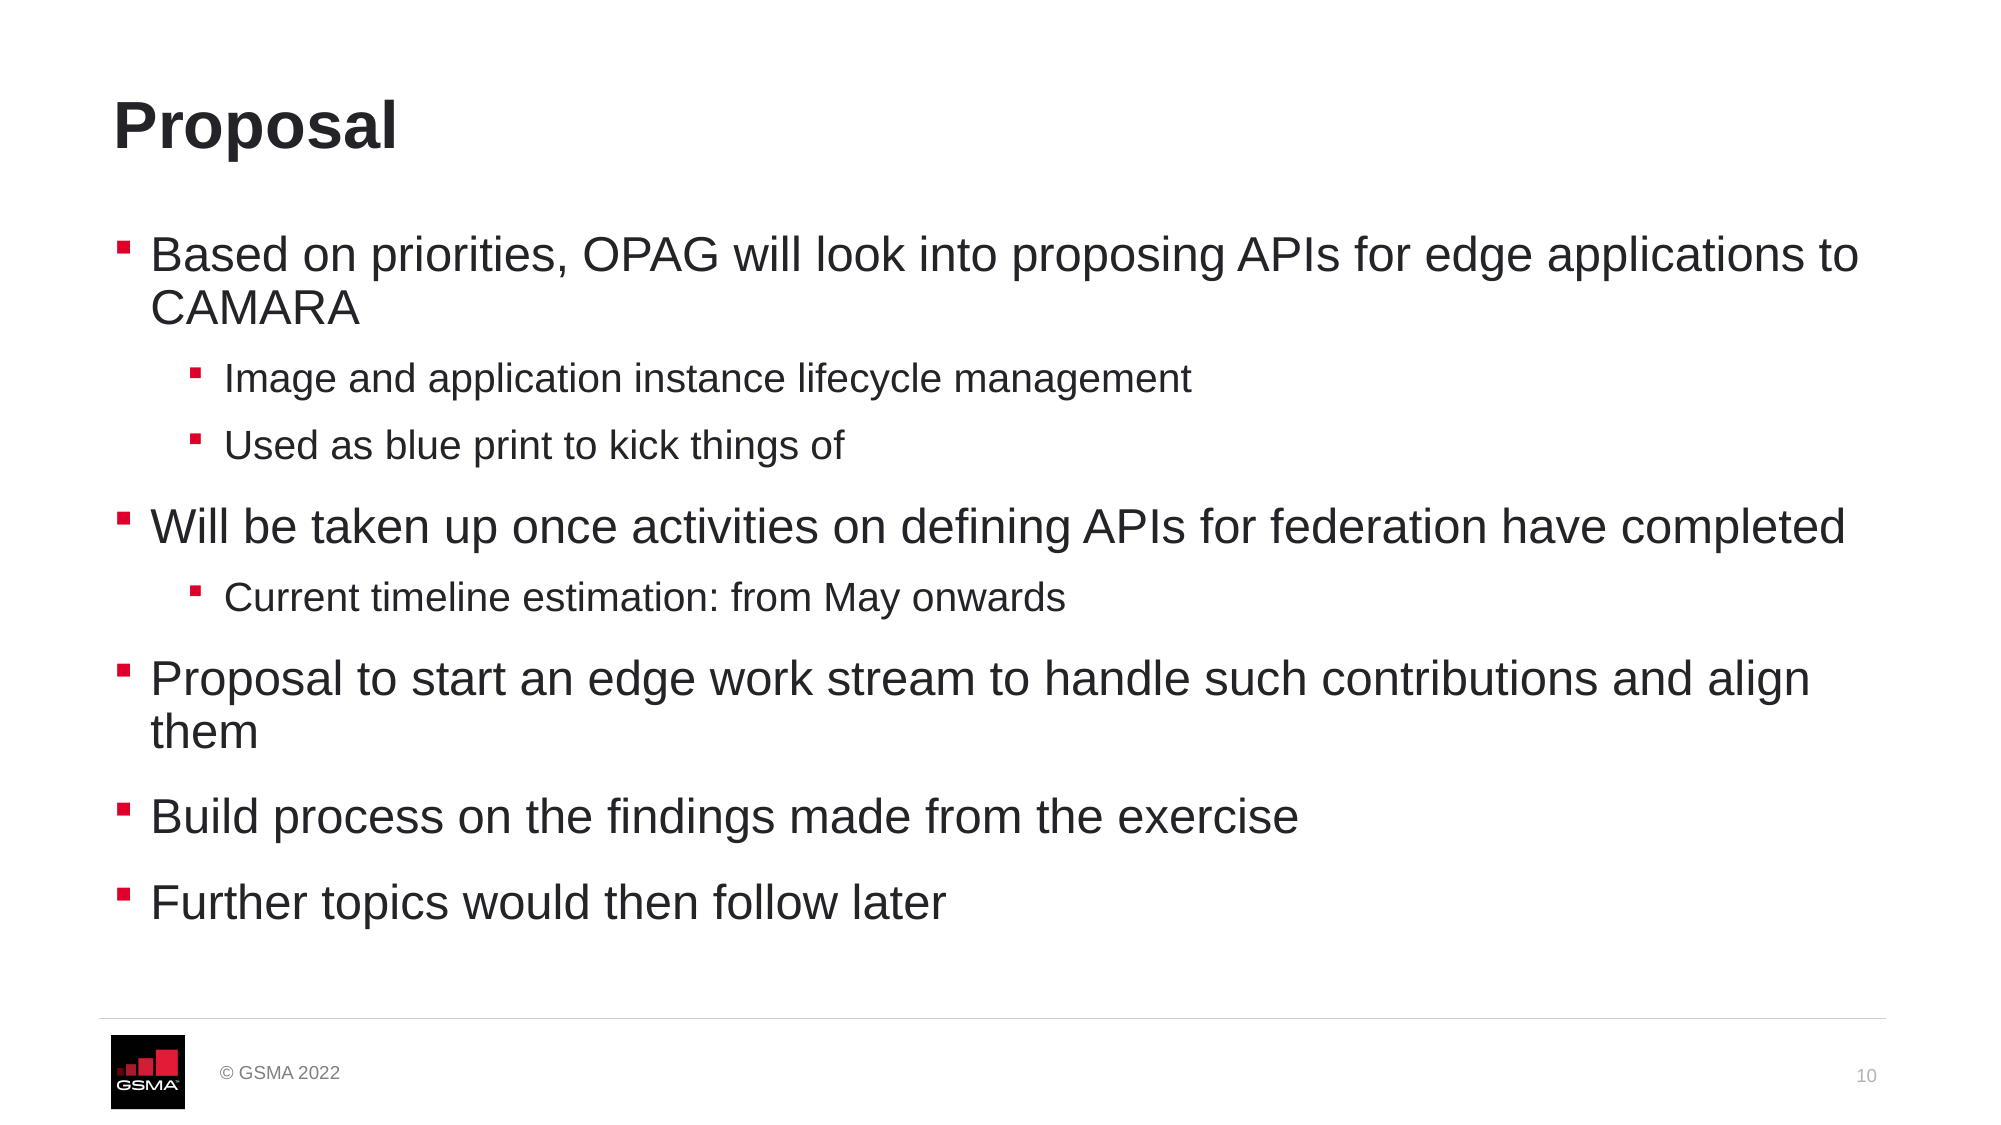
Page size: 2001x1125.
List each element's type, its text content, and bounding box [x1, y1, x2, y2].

list Based on priorities, OPAG will look into proposing APIs for edge applications to CAMARA Image and application instance lifecycle management Used as blue print to kick things of Will be taken up once activities on defining APIs for federation have completed Current timeline estimation: from May onwards Proposal to start an edge work stream to handle such contributions and align them Build process on the findings made from the exercise Further topics would then follow later [98, 222, 1882, 985]
slide_number 10 [1437, 1051, 1893, 1099]
title Proposal [98, 83, 1882, 204]
